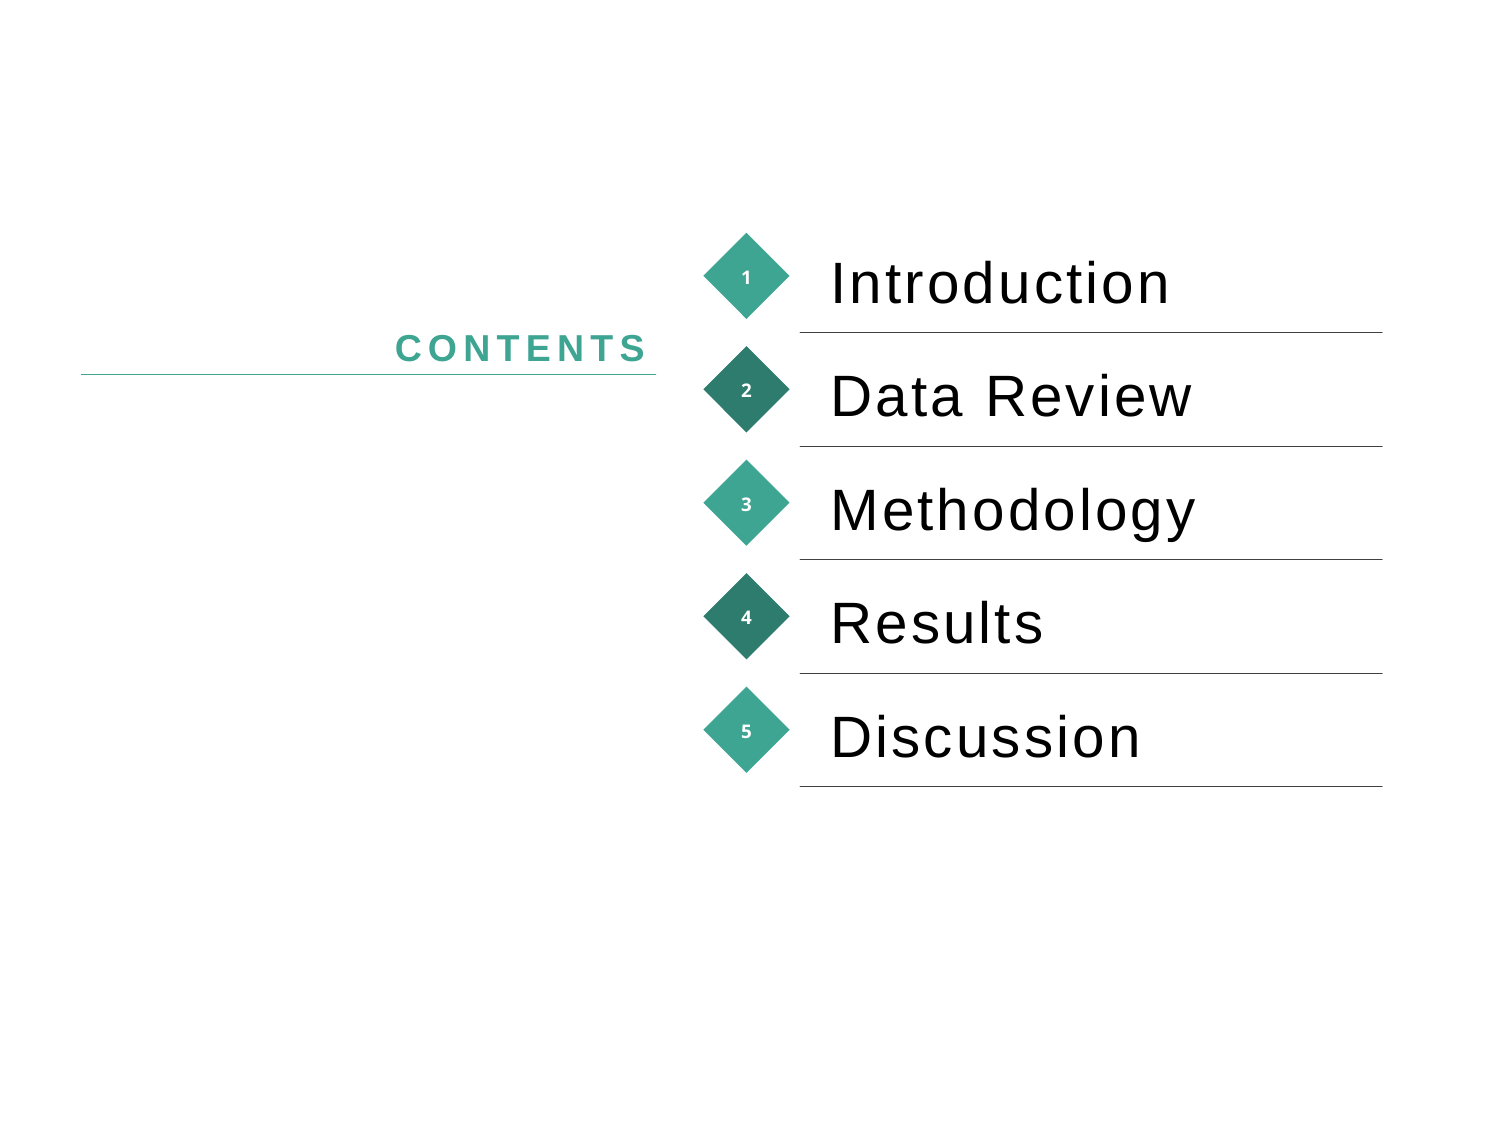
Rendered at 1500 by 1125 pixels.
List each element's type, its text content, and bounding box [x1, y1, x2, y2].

text_box Results [819, 592, 1402, 641]
text_box 5 [701, 685, 792, 775]
text_box 3 [701, 458, 792, 548]
text_box Methodology [819, 478, 1402, 527]
text_box 2 [701, 344, 792, 434]
text_box Data Review [819, 365, 1402, 414]
text_box Introduction [819, 251, 1402, 300]
text_box CONTENTS [81, 281, 656, 374]
text_box 1 [701, 231, 792, 321]
text_box Discussion [819, 705, 1402, 754]
text_box 4 [701, 571, 792, 661]
